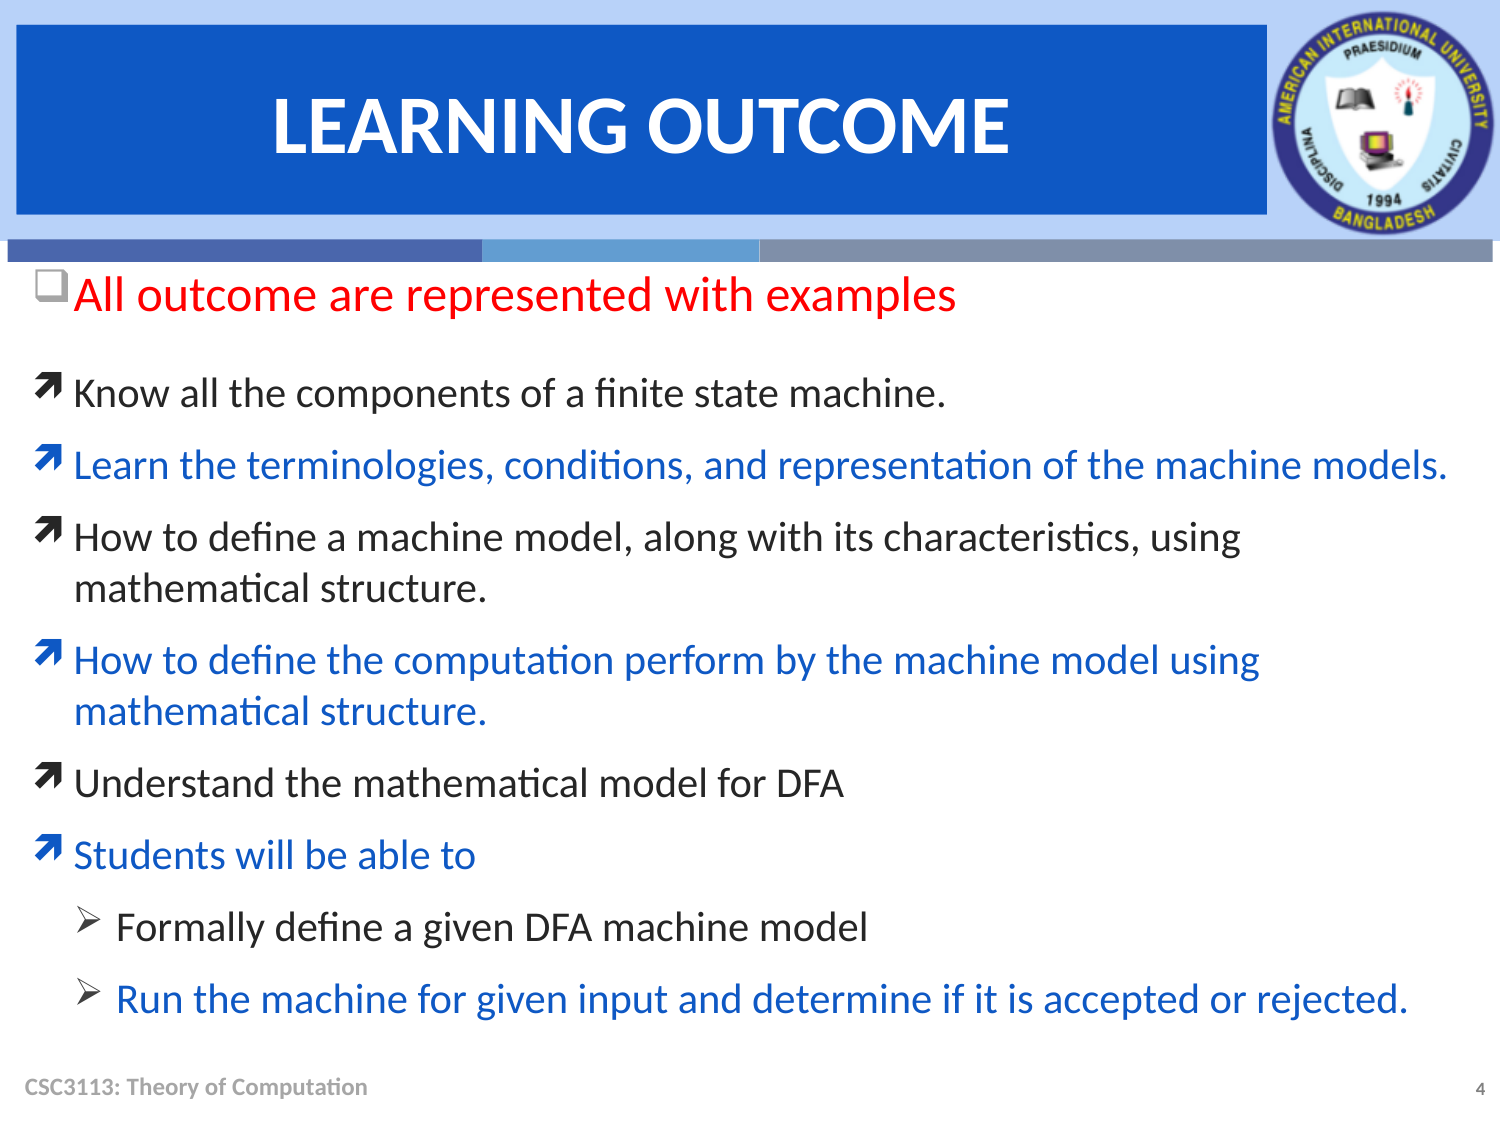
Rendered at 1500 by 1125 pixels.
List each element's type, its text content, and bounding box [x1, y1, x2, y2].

picture [1267, 6, 1500, 241]
list Know all the components of a finite state machine. Learn the terminologies, conditions, and representation of the machine models. How to define a machine model, along with its characteristics, using mathematical structure. How to define the computation perform by the machine model using mathematical structure. Understand the mathematical model for DFA Students will be able to Formally define a given DFA machine model Run the machine for given input and determine if it is accepted or rejected. [16, 357, 1484, 1038]
subtitle All outcome are represented with examples [16, 253, 1486, 334]
footer CSC3113: Theory of Computation [10, 1055, 1015, 1116]
